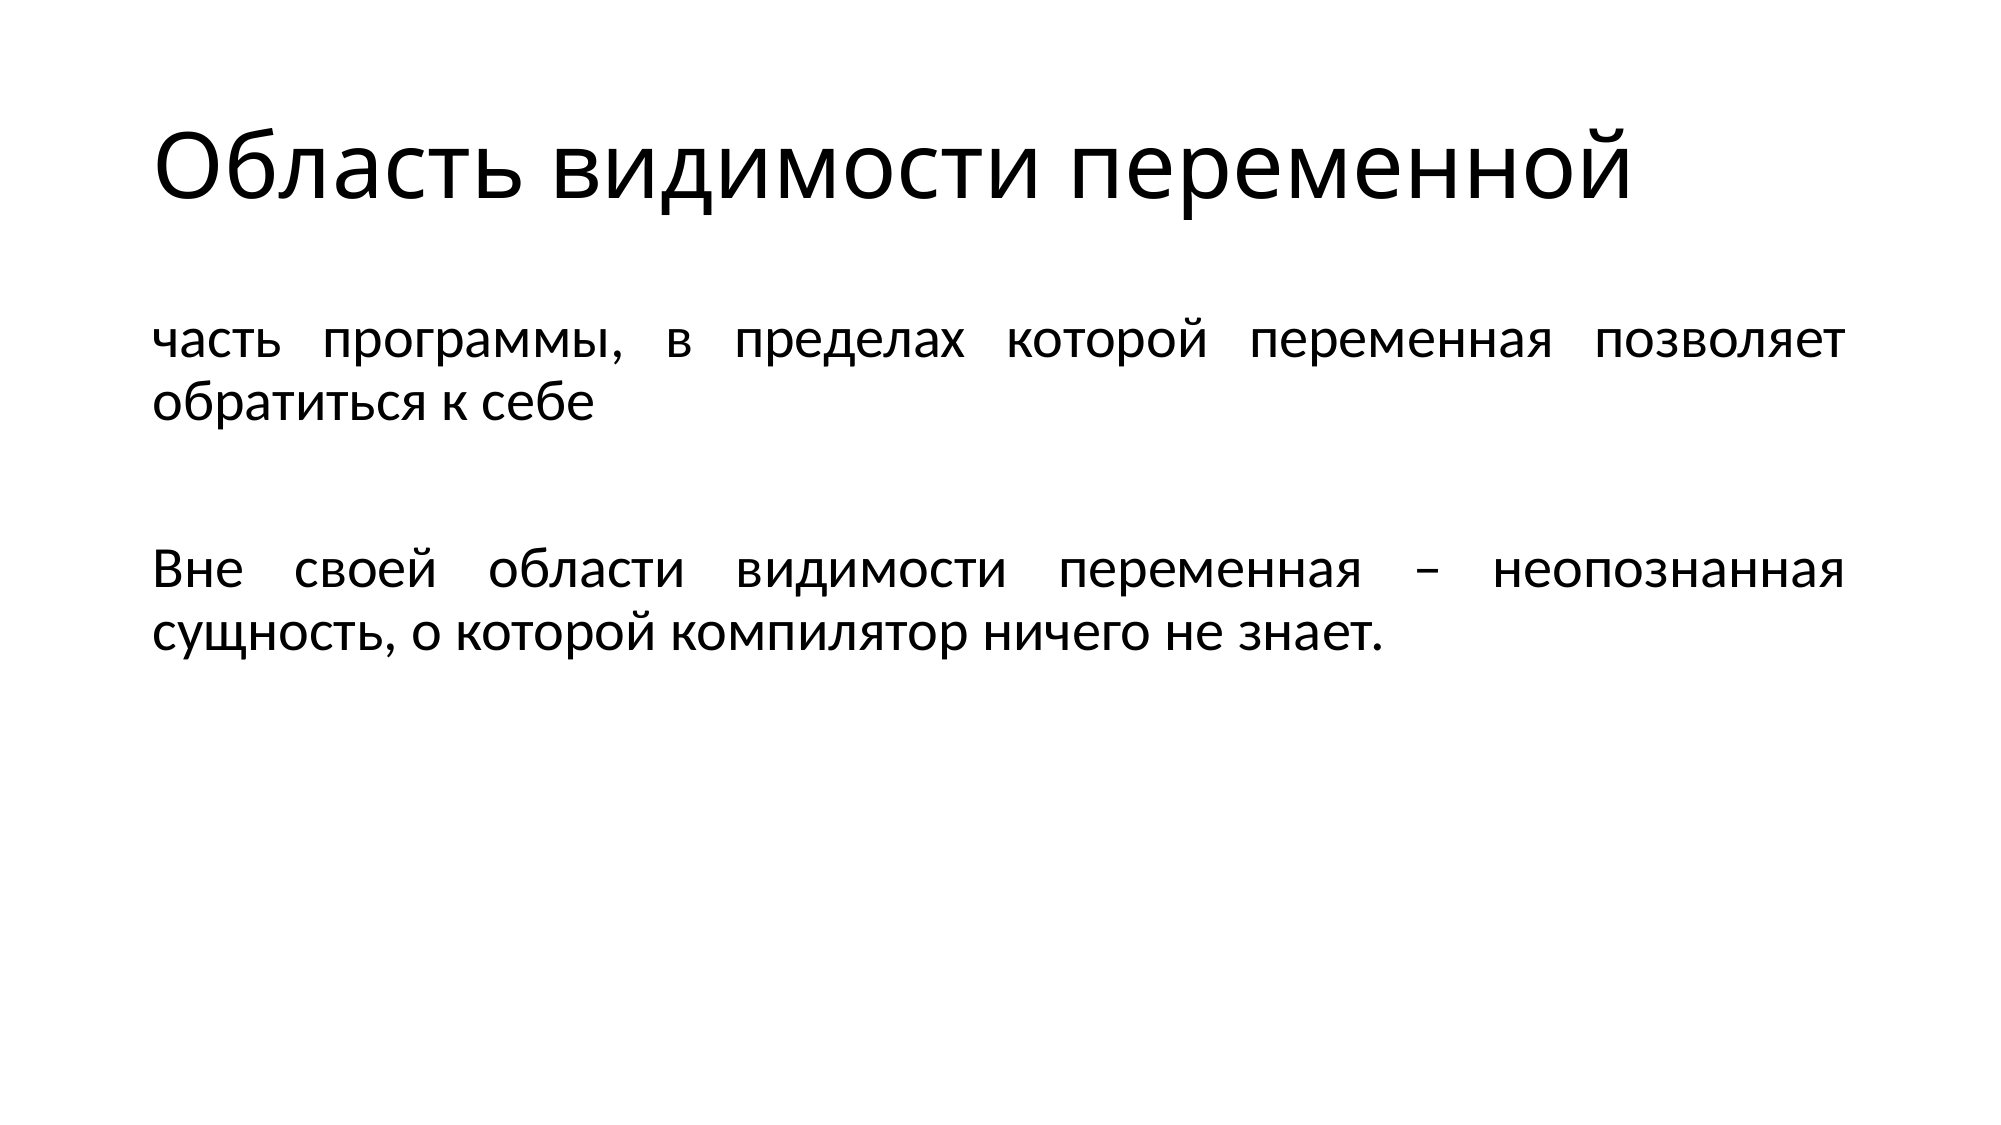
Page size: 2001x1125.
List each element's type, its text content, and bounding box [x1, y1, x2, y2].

list часть программы, в пределах которой переменная позволяет обратиться к себе Вне своей области видимости переменная – неопознанная сущность, о которой компилятор ничего не знает. [137, 299, 1863, 1014]
title Область видимости переменной [137, 59, 1863, 278]
